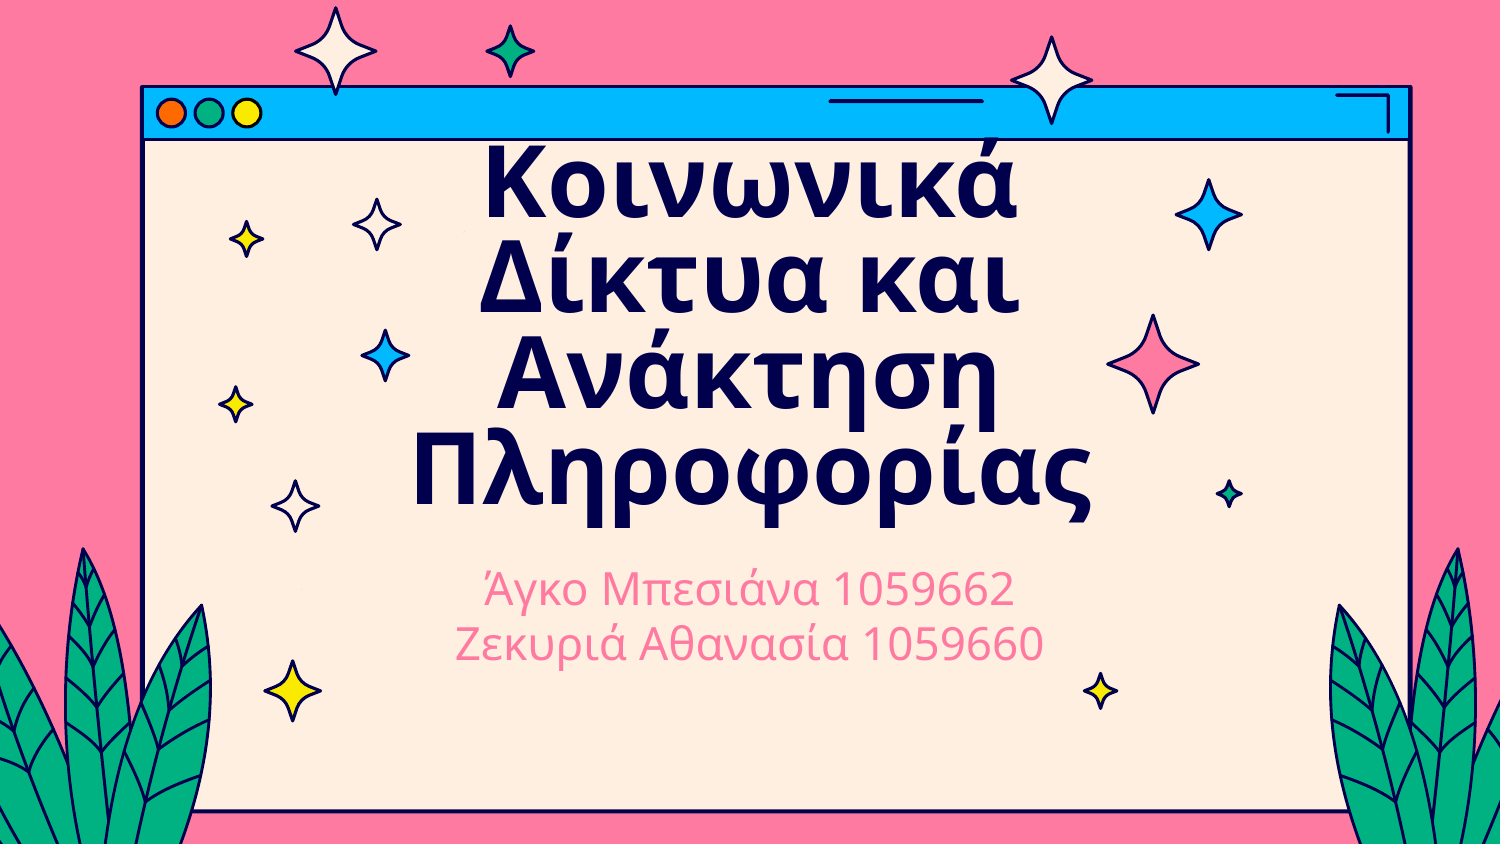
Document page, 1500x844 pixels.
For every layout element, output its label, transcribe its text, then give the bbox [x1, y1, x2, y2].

title Κοινωνικά Δίκτυα και Ανάκτηση Πληροφορίας [353, 253, 1147, 539]
subtitle Άγκο Μπεσιάνα 1059662 Ζεκυριά Αθανασία 1059660 [392, 544, 1108, 675]
